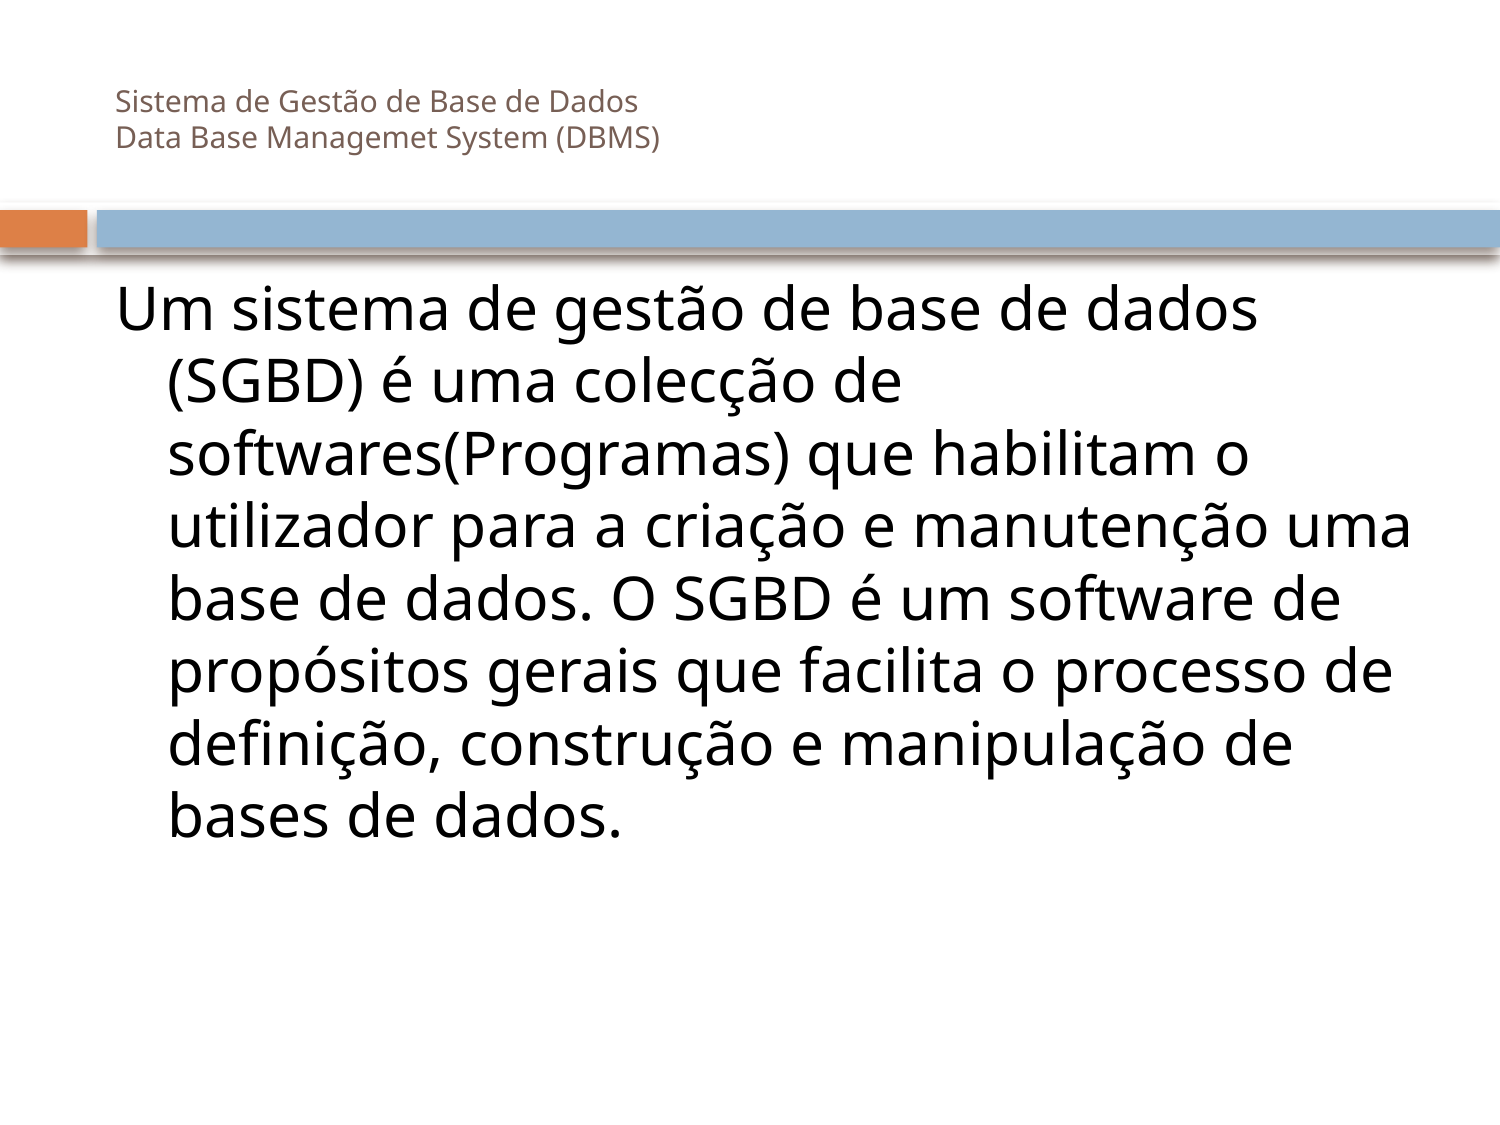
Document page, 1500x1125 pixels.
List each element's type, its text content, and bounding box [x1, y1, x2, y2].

list Um sistema de gestão de base de dados (SGBD) é uma colecção de softwares(Programas) que habilitam o utilizador para a criação e manutenção uma base de dados. O SGBD é um software de propósitos gerais que facilita o processo de definição, construção e manipulação de bases de dados. [100, 262, 1438, 1000]
title Sistema de Gestão de Base de Dados Data Base Managemet System (DBMS) [100, 37, 1438, 200]
